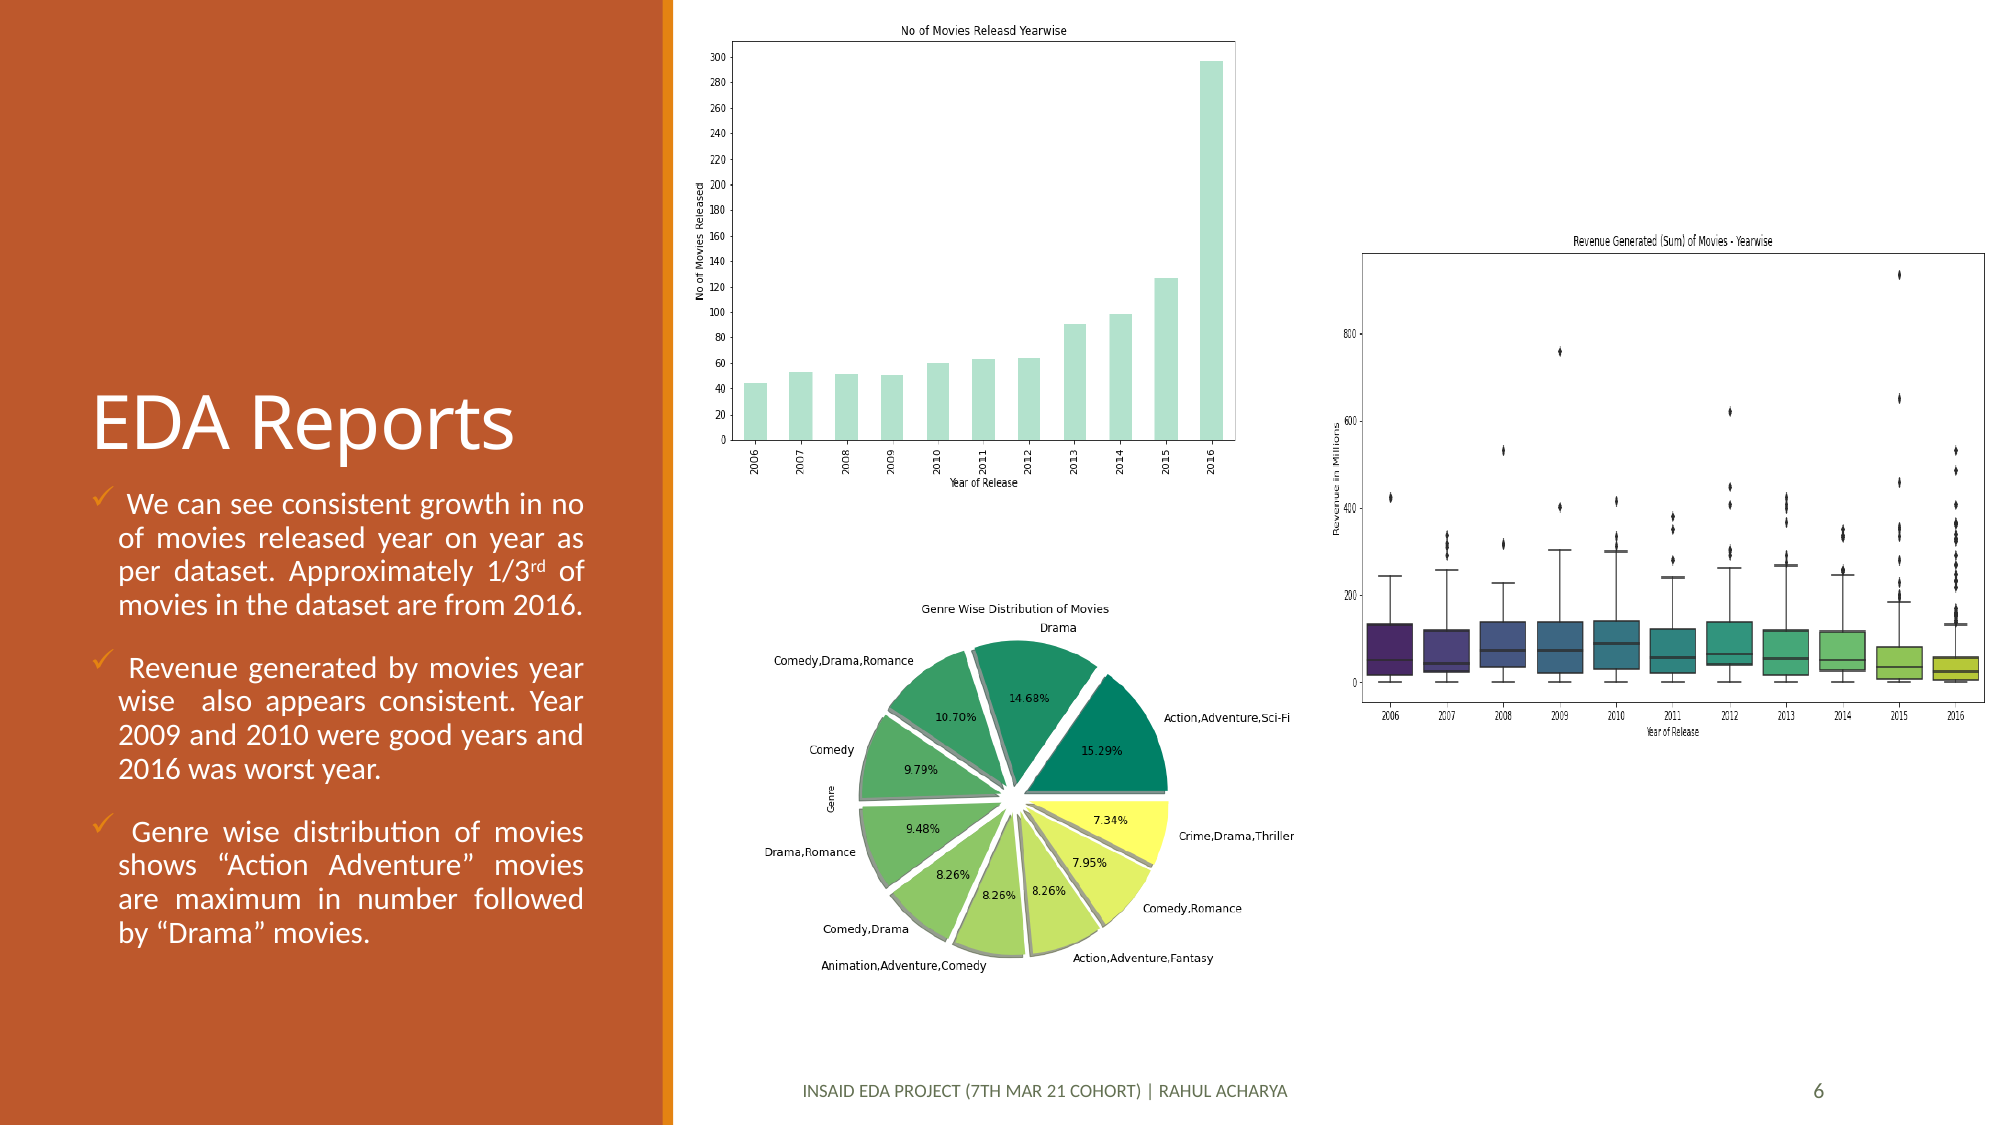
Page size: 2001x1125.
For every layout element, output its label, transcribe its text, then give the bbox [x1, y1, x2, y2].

footer INSAID EDA Project (7th Mar 21 Cohort) | Rahul Acharya [787, 1059, 1550, 1120]
slide_number 6 [1624, 1059, 1840, 1120]
picture [675, 183, 2000, 1035]
title EDA Reports [75, 97, 600, 473]
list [651, 0, 1300, 506]
list We can see consistent growth in no of movies released year on year as per dataset. Approximately 1/3rd of movies in the dataset are from 2016. Revenue generated by movies year wise also appears consistent. Year 2009 and 2010 were good years and 2016 was worst year. Genre wise distribution of movies shows “Action Adventure” movies are maximum in number followed by “Drama” movies. [75, 479, 600, 1035]
